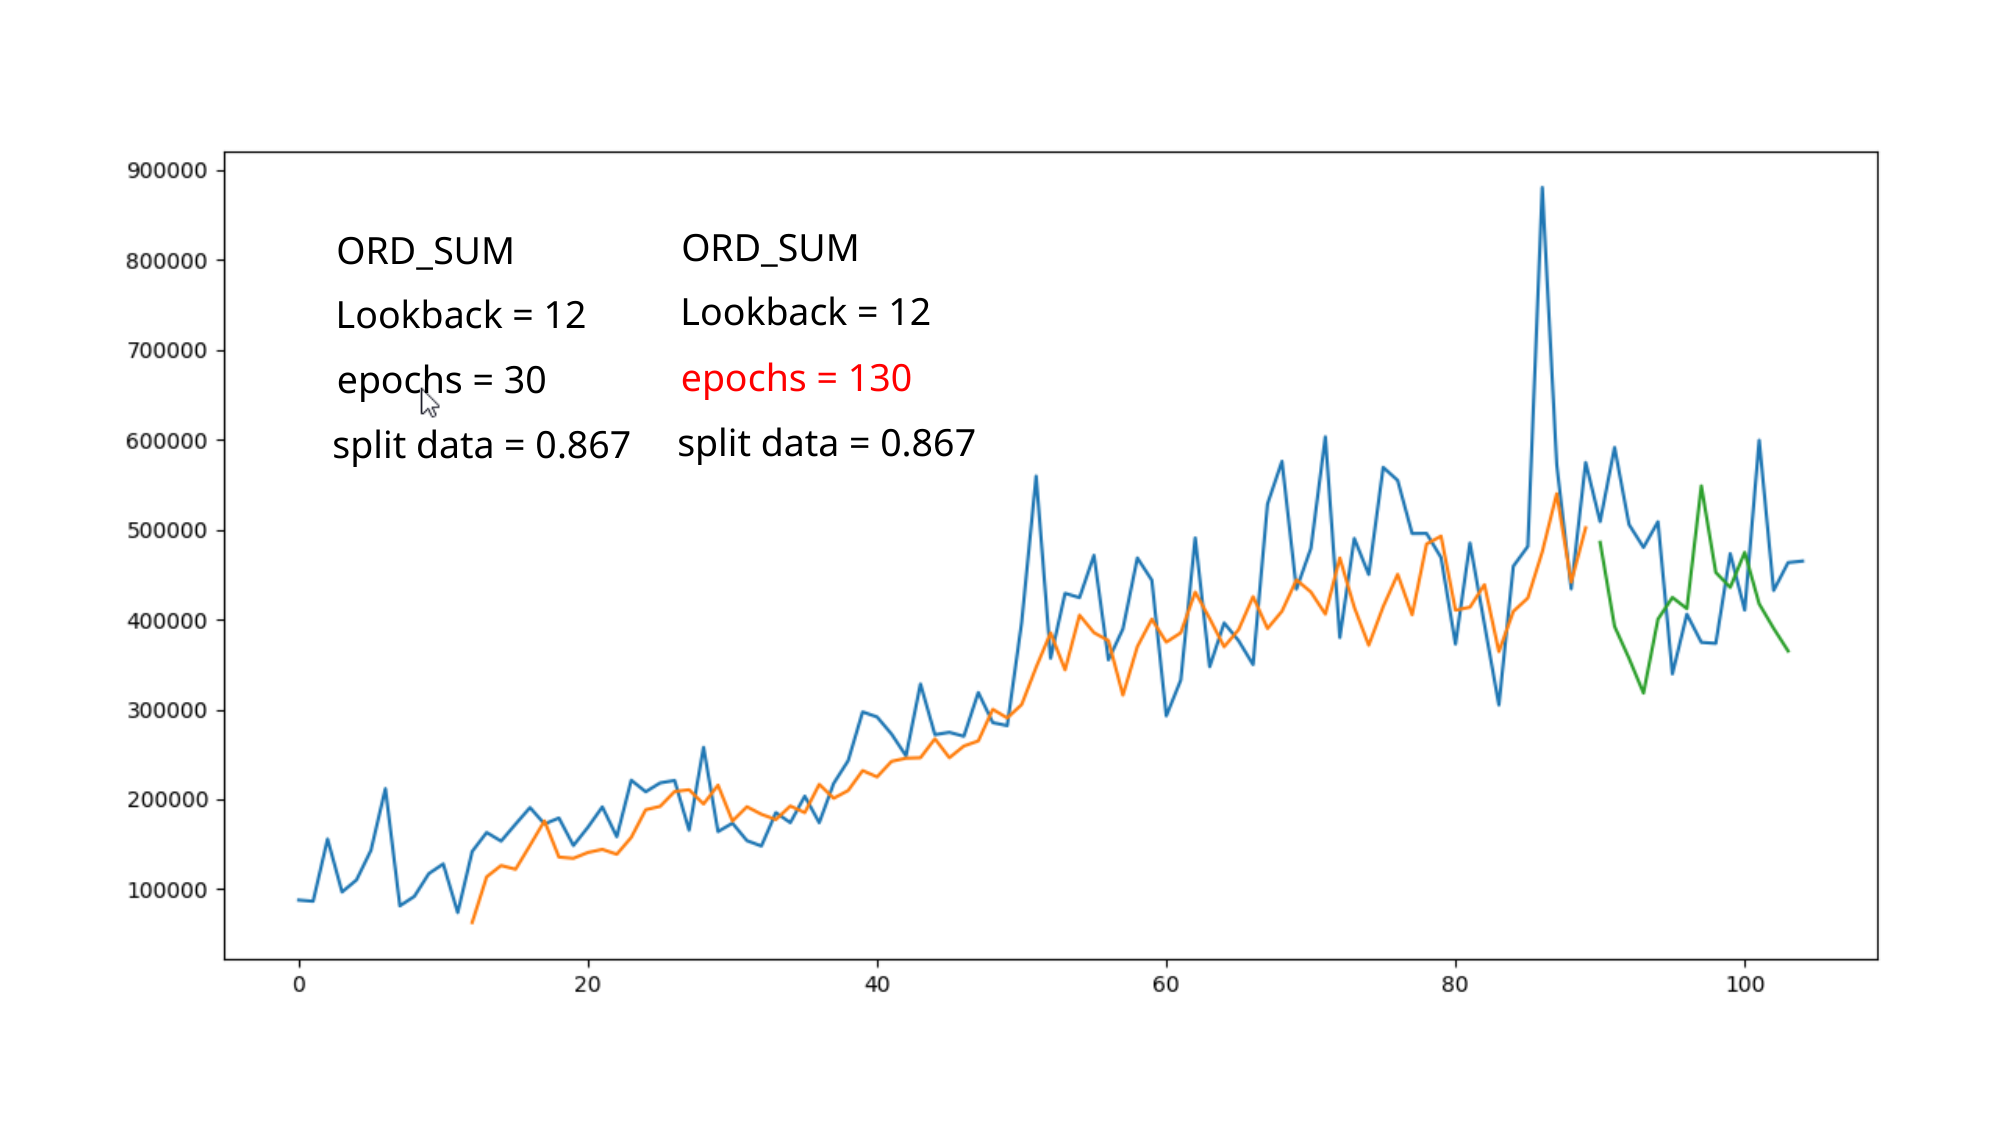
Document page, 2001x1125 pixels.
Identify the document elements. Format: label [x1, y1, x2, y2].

text_box [670, 216, 984, 472]
picture [46, 75, 1954, 1050]
text_box [325, 219, 639, 475]
